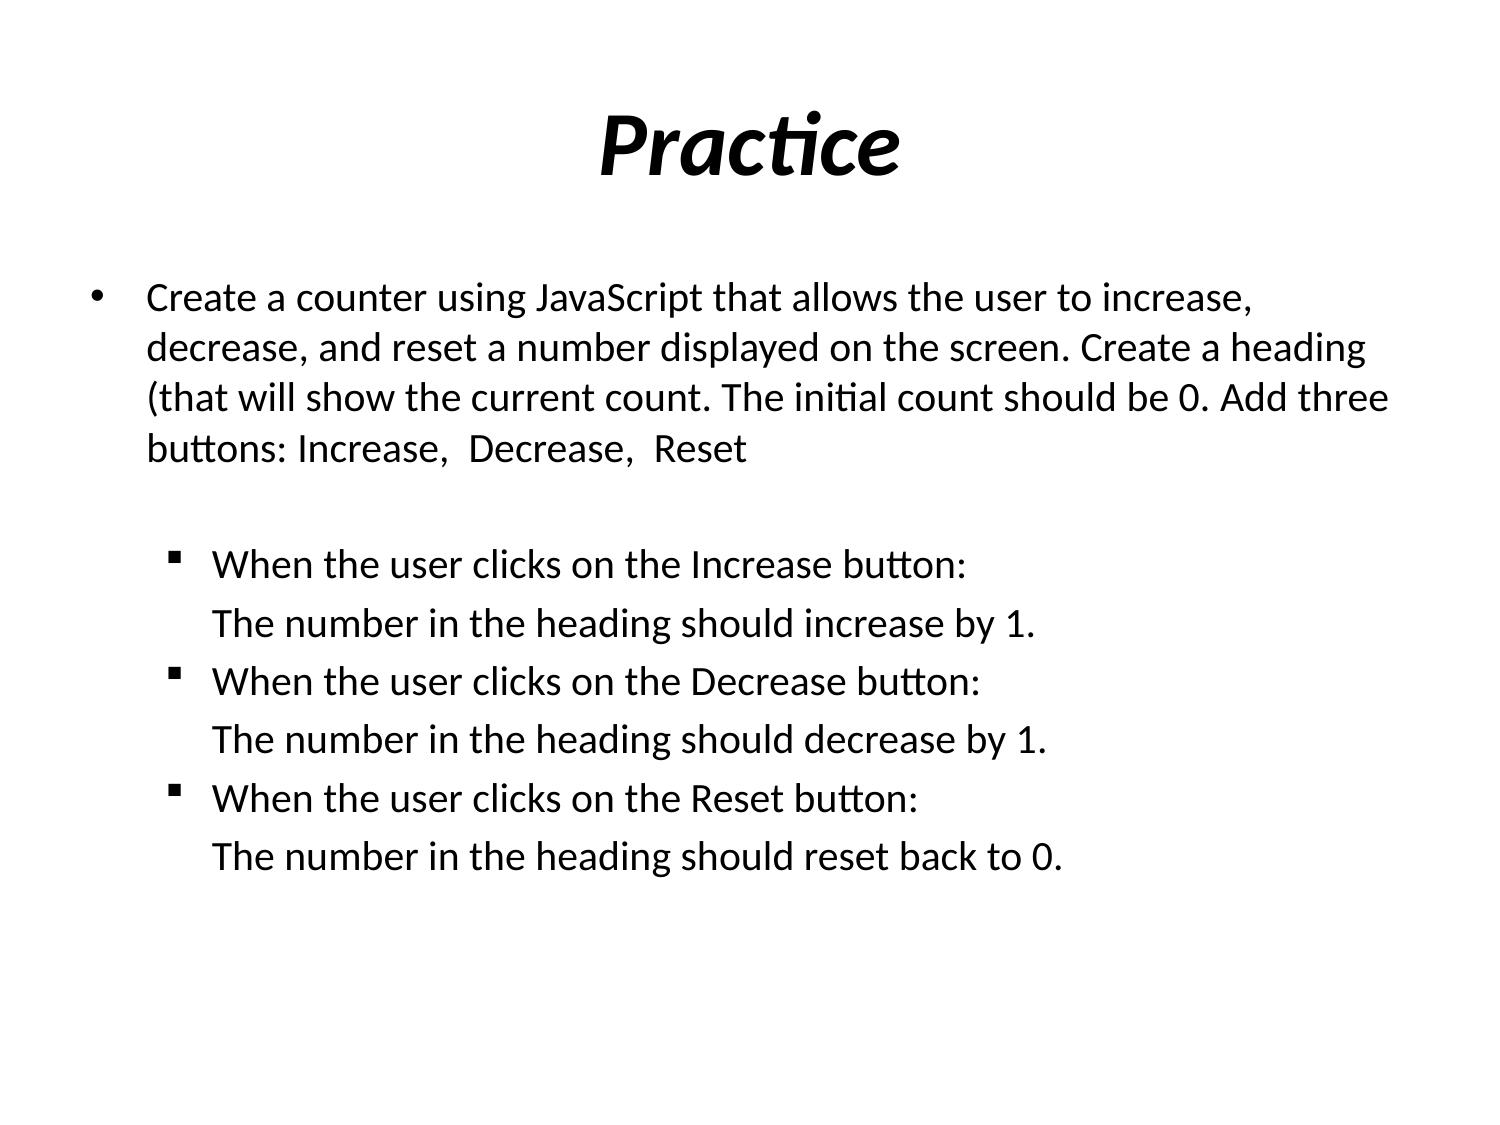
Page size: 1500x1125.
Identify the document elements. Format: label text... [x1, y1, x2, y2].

title Practice [75, 45, 1425, 233]
list Create a counter using JavaScript that allows the user to increase, decrease, and reset a number displayed on the screen. Create a heading (that will show the current count. The initial count should be 0. Add three buttons: Increase, Decrease, Reset When the user clicks on the Increase button: The number in the heading should increase by 1. When the user clicks on the Decrease button: The number in the heading should decrease by 1. When the user clicks on the Reset button: The number in the heading should reset back to 0. [75, 262, 1425, 1005]
